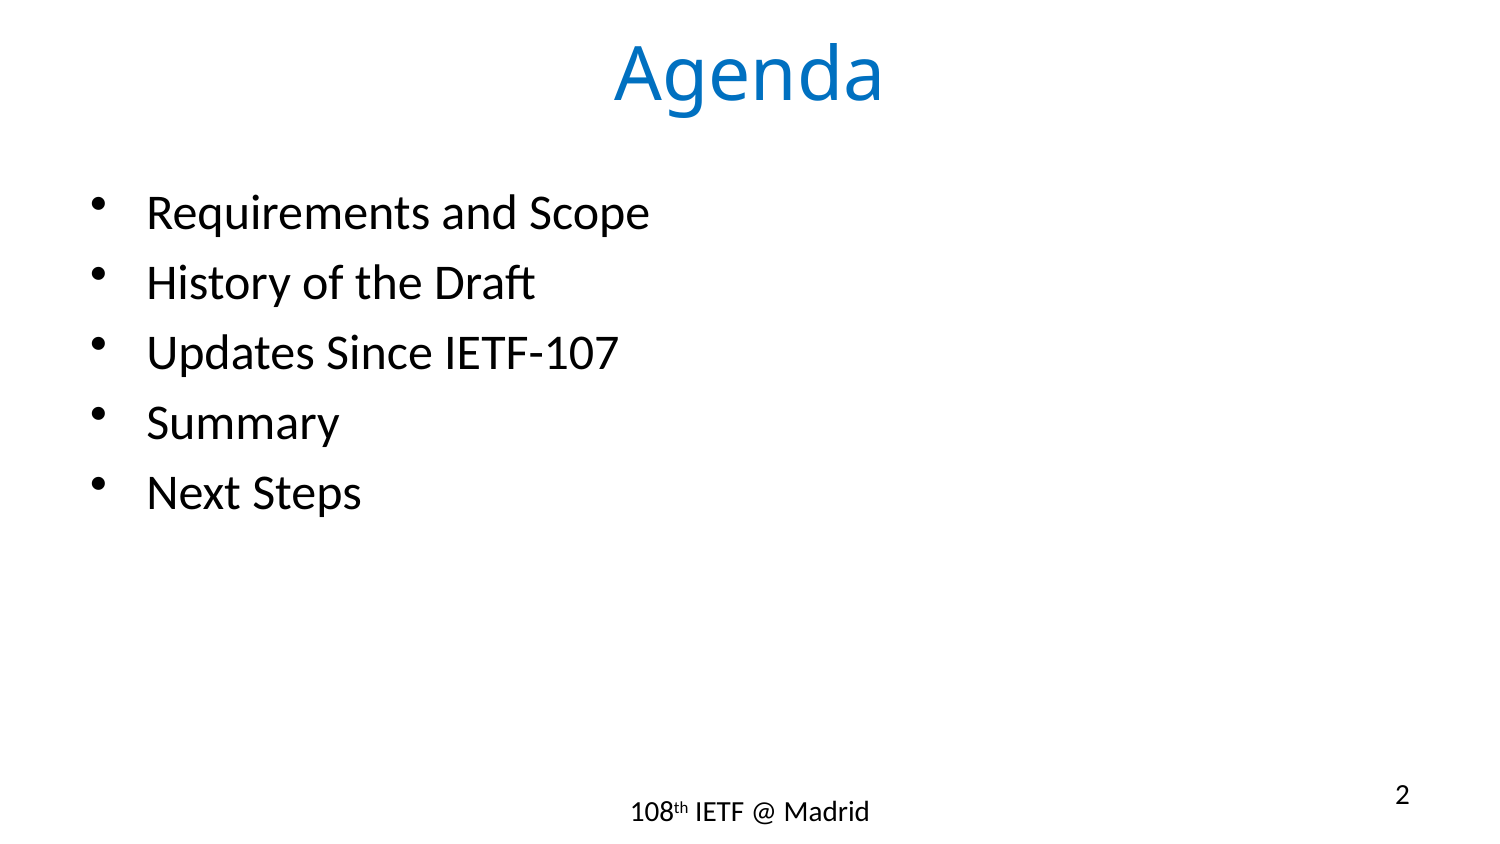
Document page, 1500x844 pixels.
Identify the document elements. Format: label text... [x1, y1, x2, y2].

list Requirements and Scope History of the Draft Updates Since IETF-107 Summary Next Steps [74, 171, 1426, 701]
footer 108th IETF @ Madrid [512, 784, 988, 844]
title Agenda [74, 0, 1426, 141]
slide_number 2 [1074, 768, 1426, 828]
